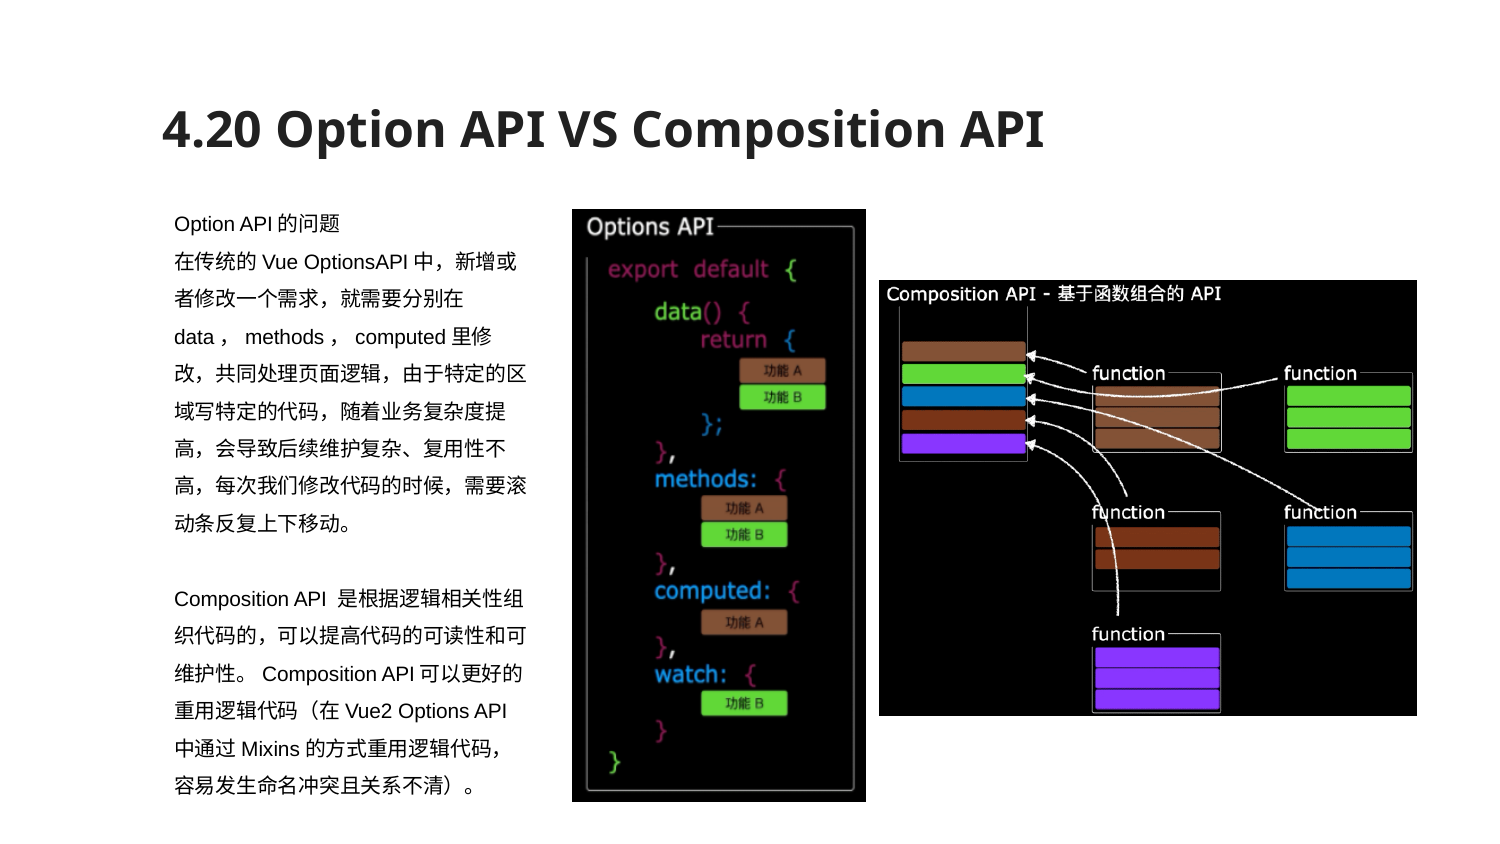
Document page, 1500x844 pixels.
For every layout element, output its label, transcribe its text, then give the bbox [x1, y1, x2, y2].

picture [572, 209, 867, 802]
picture [879, 280, 1417, 716]
text_box Option API的问题 在传统的Vue OptionsAPI中，新增或者修改一个需求，就需要分别在data，methods，computed里修改，共同处理页面逻辑，由于特定的区域写特定的代码，随着业务复杂度提高，会导致后续维护复杂、复用性不高，每次我们修改代码的时候，需要滚动条反复上下移动。 Composition API 是根据逻辑相关性组织代码的，可以提高代码的可读性和可维护性。Composition API可以更好的重用逻辑代码（在Vue2 Options API中通过Mixins的方式重用逻辑代码，容易发生命名冲突且关系不清）。 [159, 191, 544, 805]
text_box 4.20 Option API VS Composition API [147, 91, 1327, 165]
